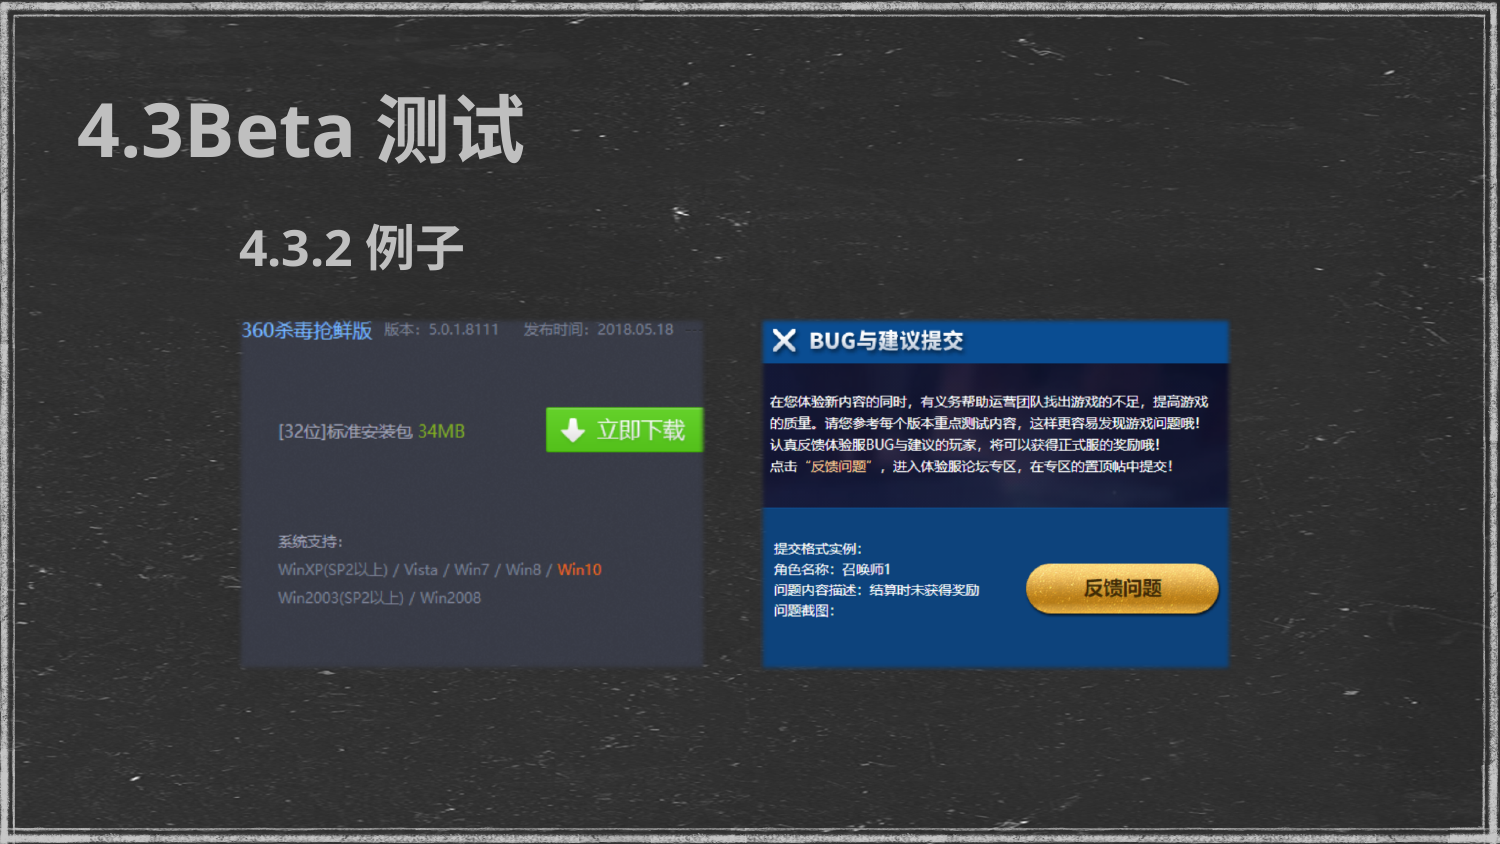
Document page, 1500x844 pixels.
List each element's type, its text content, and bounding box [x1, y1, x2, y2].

text_box 4.3.2例子 [224, 209, 544, 284]
picture [0, 0, 1500, 844]
text_box 4.3Beta测试 [71, 76, 1500, 179]
